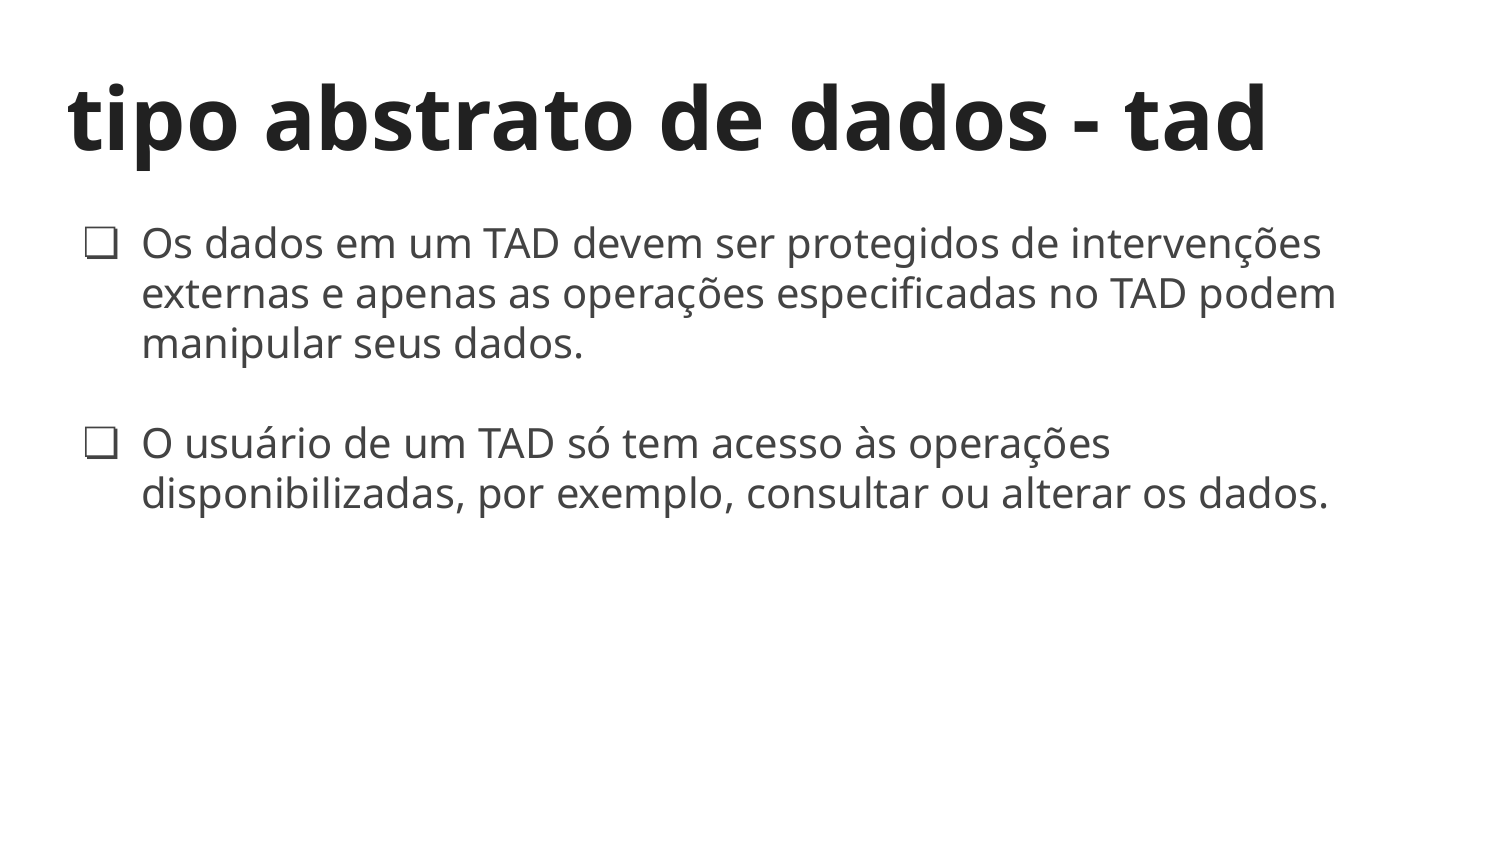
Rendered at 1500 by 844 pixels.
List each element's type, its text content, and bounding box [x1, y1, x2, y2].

list Os dados em um TAD devem ser protegidos de intervenções externas e apenas as operações especificadas no TAD podem manipular seus dados. O usuário de um TAD só tem acesso às operações disponibilizadas, por exemplo, consultar ou alterar os dados. [51, 201, 1449, 750]
title tipo abstrato de dados - tad [51, 48, 1449, 180]
